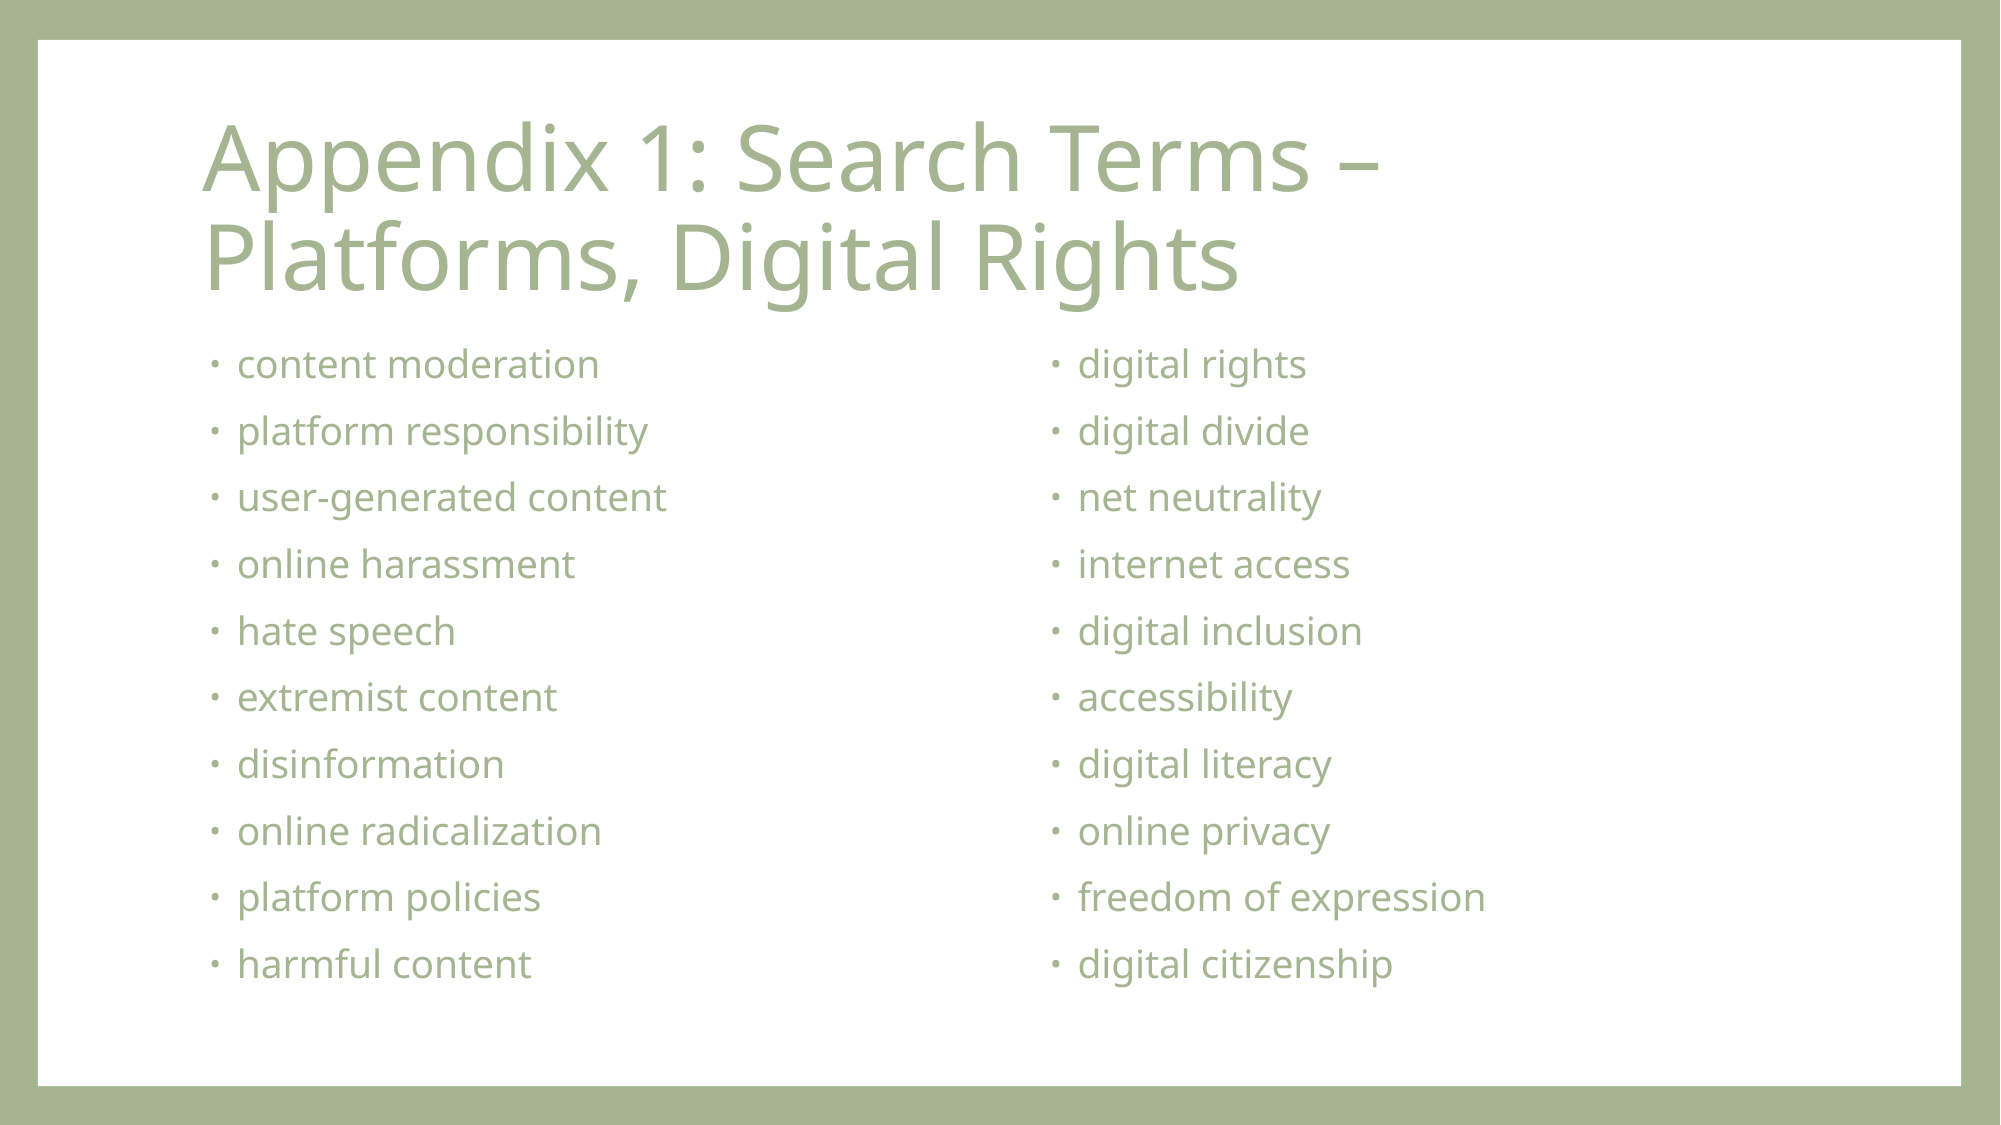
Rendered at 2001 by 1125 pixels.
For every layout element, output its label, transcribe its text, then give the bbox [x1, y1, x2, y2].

list digital rights digital divide net neutrality internet access digital inclusion accessibility digital literacy online privacy freedom of expression digital citizenship [1028, 337, 1809, 998]
list content moderation platform responsibility user-generated content online harassment hate speech extremist content disinformation online radicalization platform policies harmful content [187, 337, 968, 998]
title Appendix 1: Search Terms – Platforms, Digital Rights [187, 99, 1808, 323]
